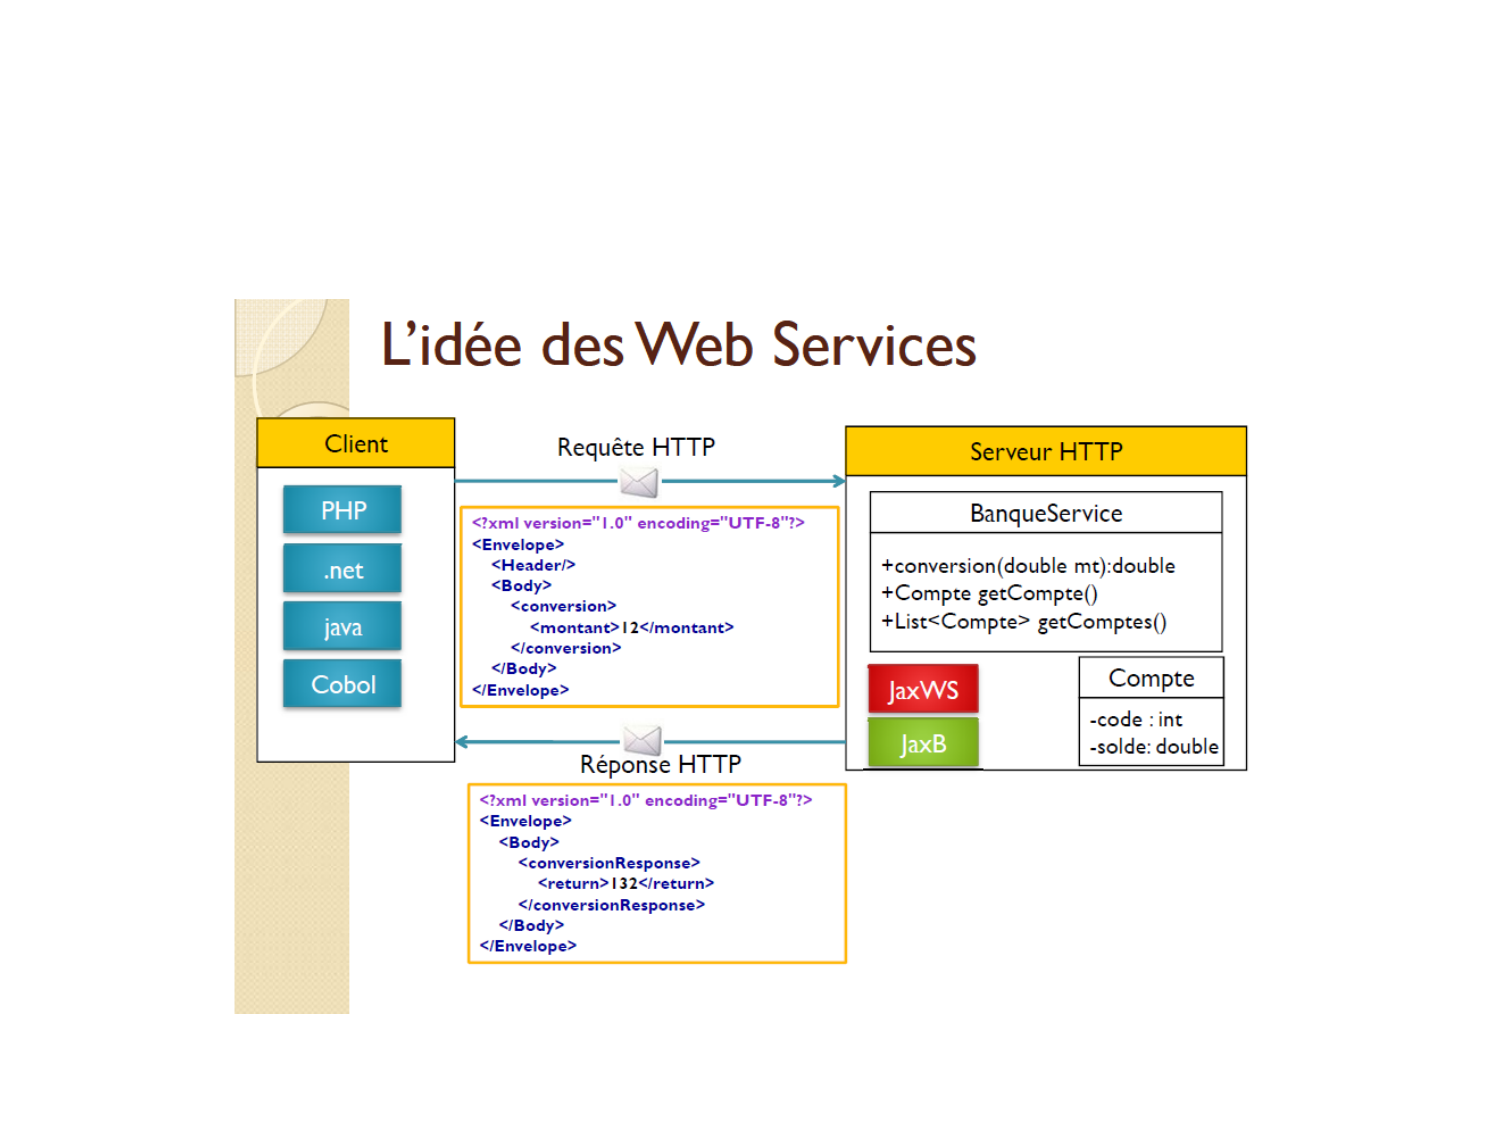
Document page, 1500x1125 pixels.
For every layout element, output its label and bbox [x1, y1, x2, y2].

list [213, 299, 1287, 1014]
